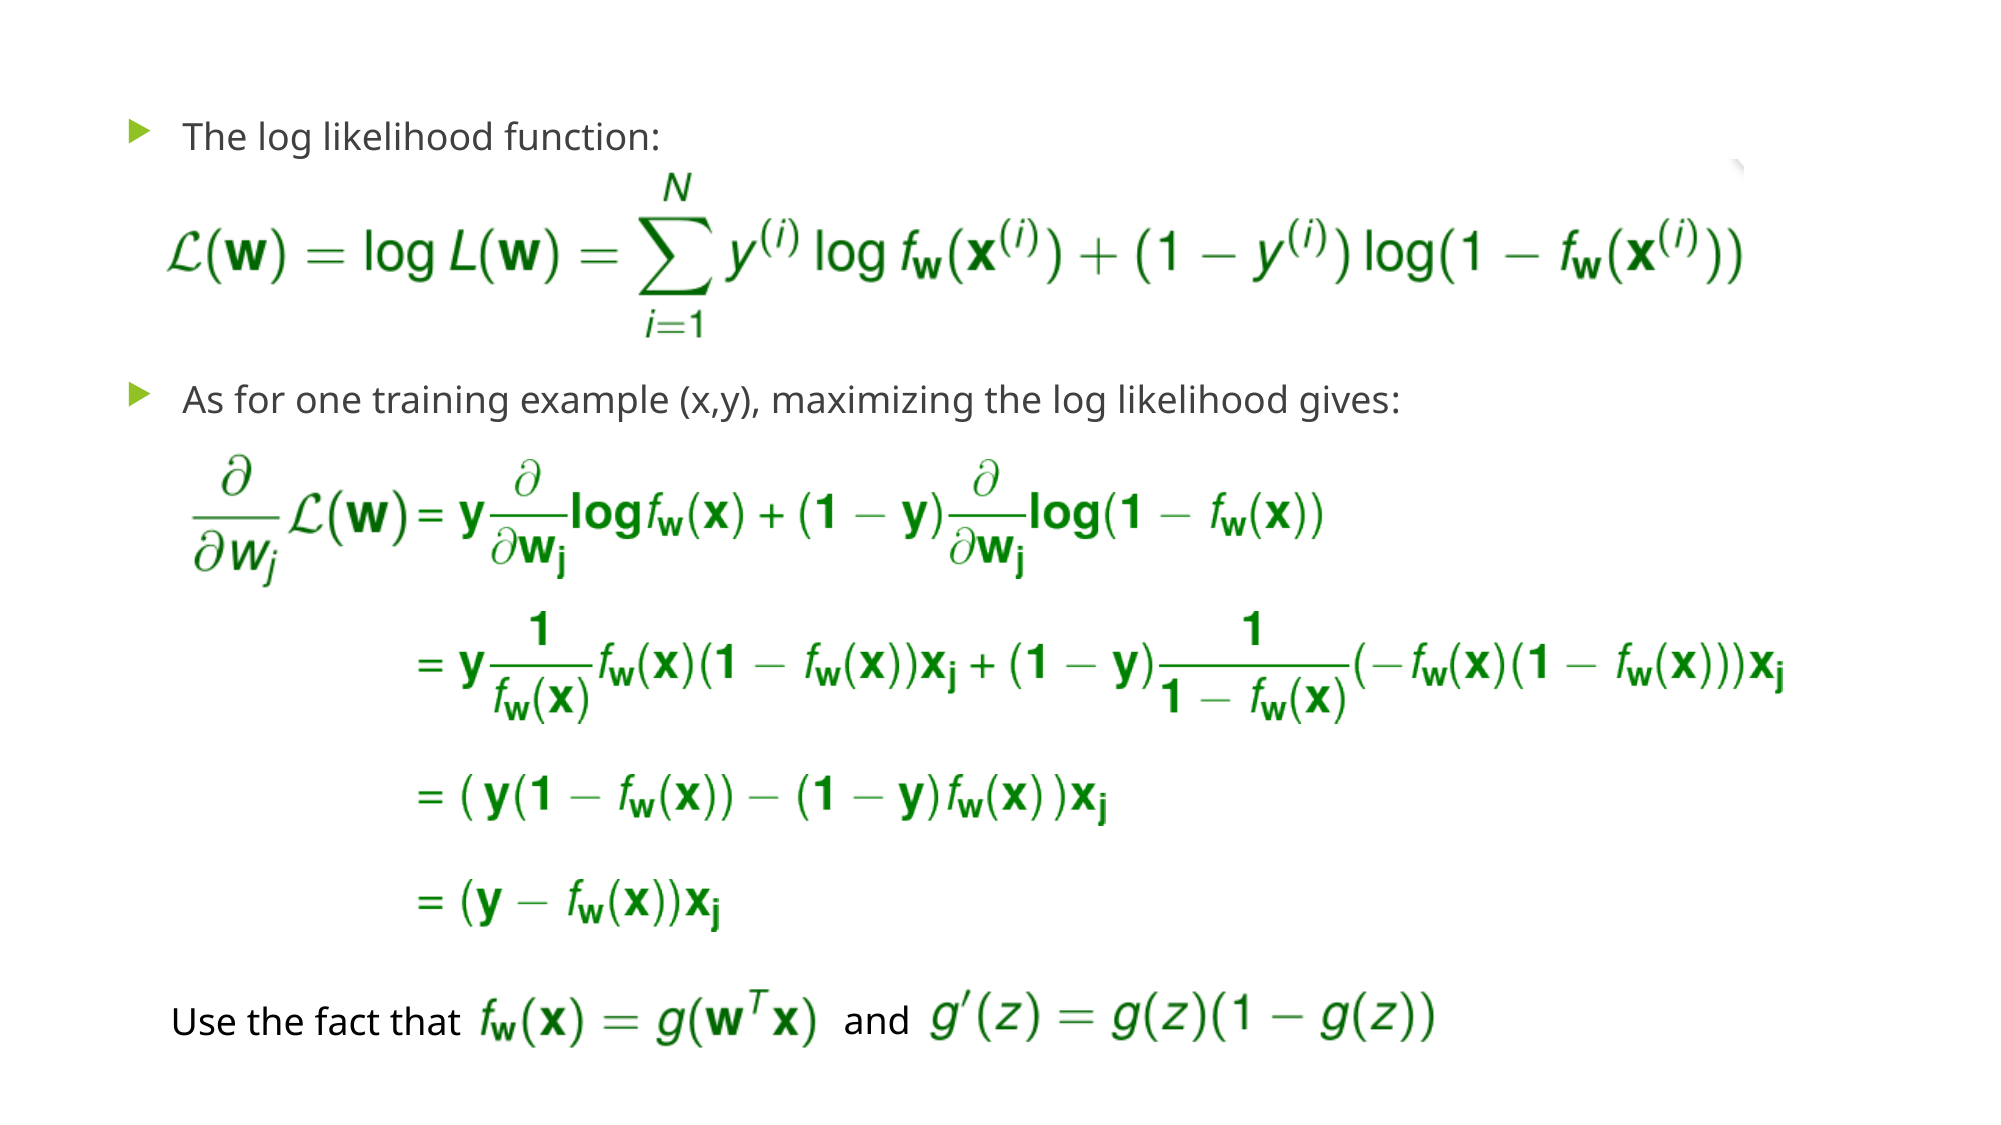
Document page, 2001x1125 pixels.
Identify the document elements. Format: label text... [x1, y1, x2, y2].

picture [418, 879, 720, 932]
list The log likelihood function: As for one training example (x,y), maximizing the log likelihood gives: [111, 105, 1522, 991]
picture [418, 773, 1107, 827]
text_box and [820, 989, 922, 1050]
picture [180, 441, 1324, 597]
picture [471, 987, 820, 1052]
picture [155, 158, 1744, 345]
picture [926, 983, 1444, 1051]
picture [418, 610, 1783, 725]
text_box Use the fact that [155, 991, 467, 1051]
